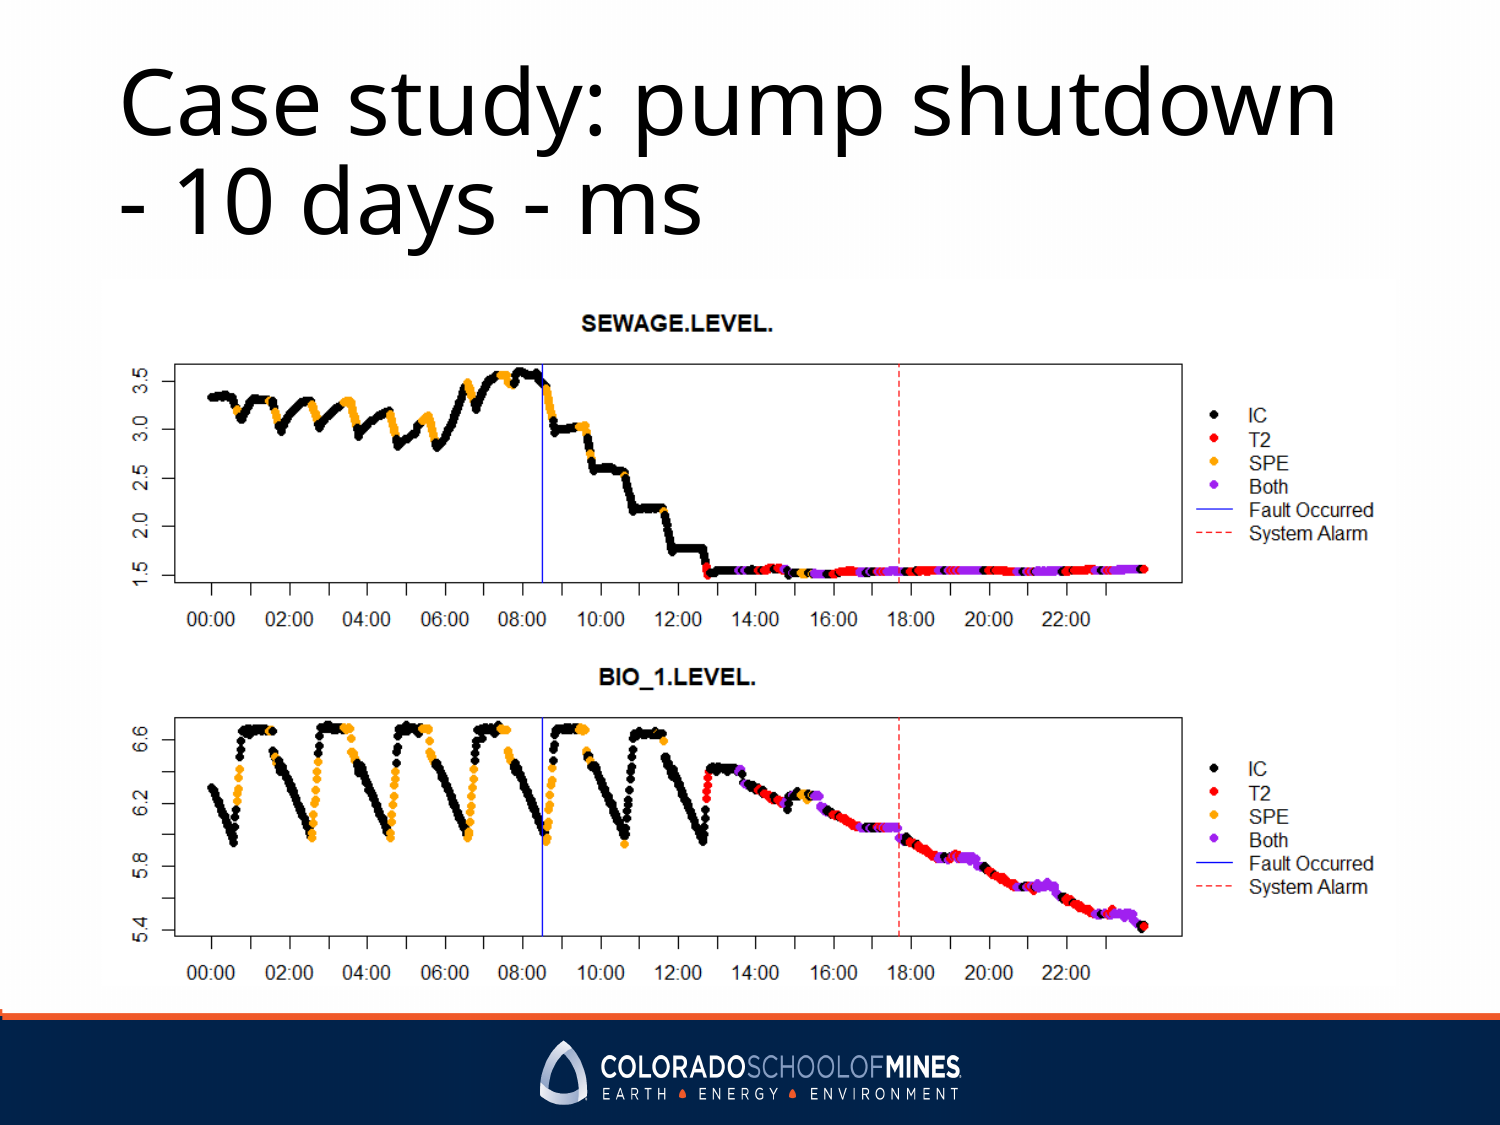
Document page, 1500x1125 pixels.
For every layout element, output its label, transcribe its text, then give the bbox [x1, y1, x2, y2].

picture [0, 0, 1500, 1125]
title Case study: pump shutdown - 10 days - ms [103, 59, 1397, 251]
